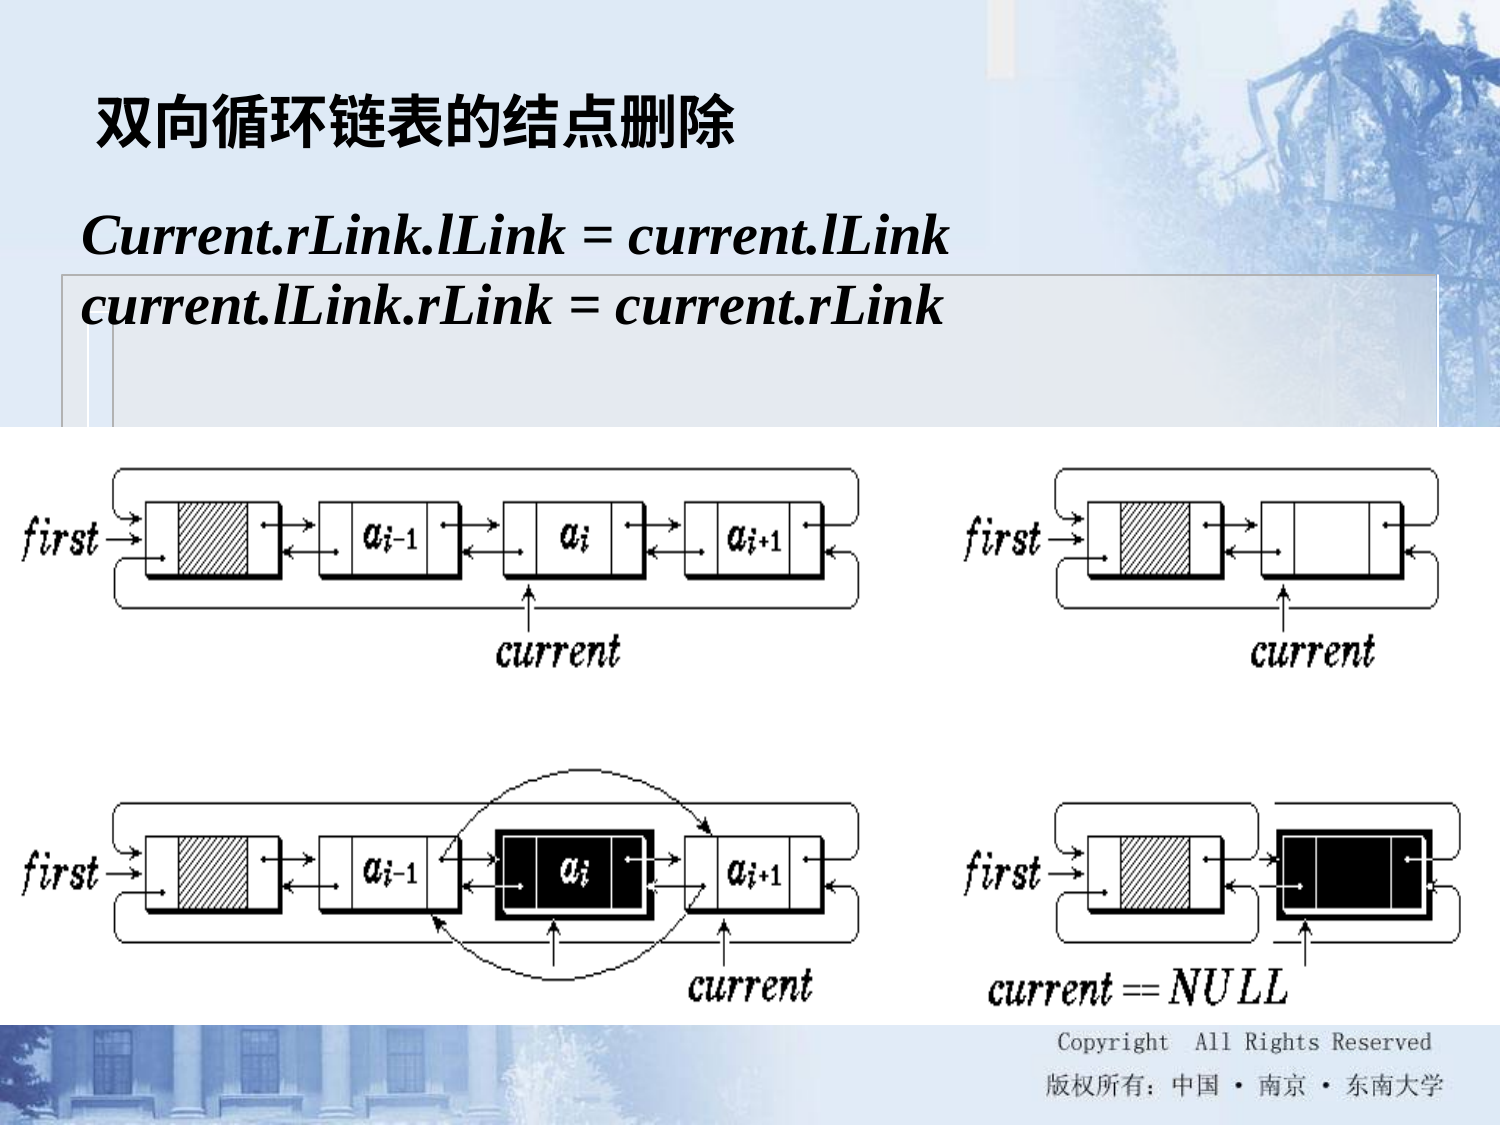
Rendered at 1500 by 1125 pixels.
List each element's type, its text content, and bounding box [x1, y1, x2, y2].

text_box Current.rLink.lLink = current.lLink current.lLink.rLink = current.rLink [62, 187, 1363, 346]
picture [0, 0, 1500, 1125]
text_box 双向循环链表的结点删除 [76, 75, 755, 165]
